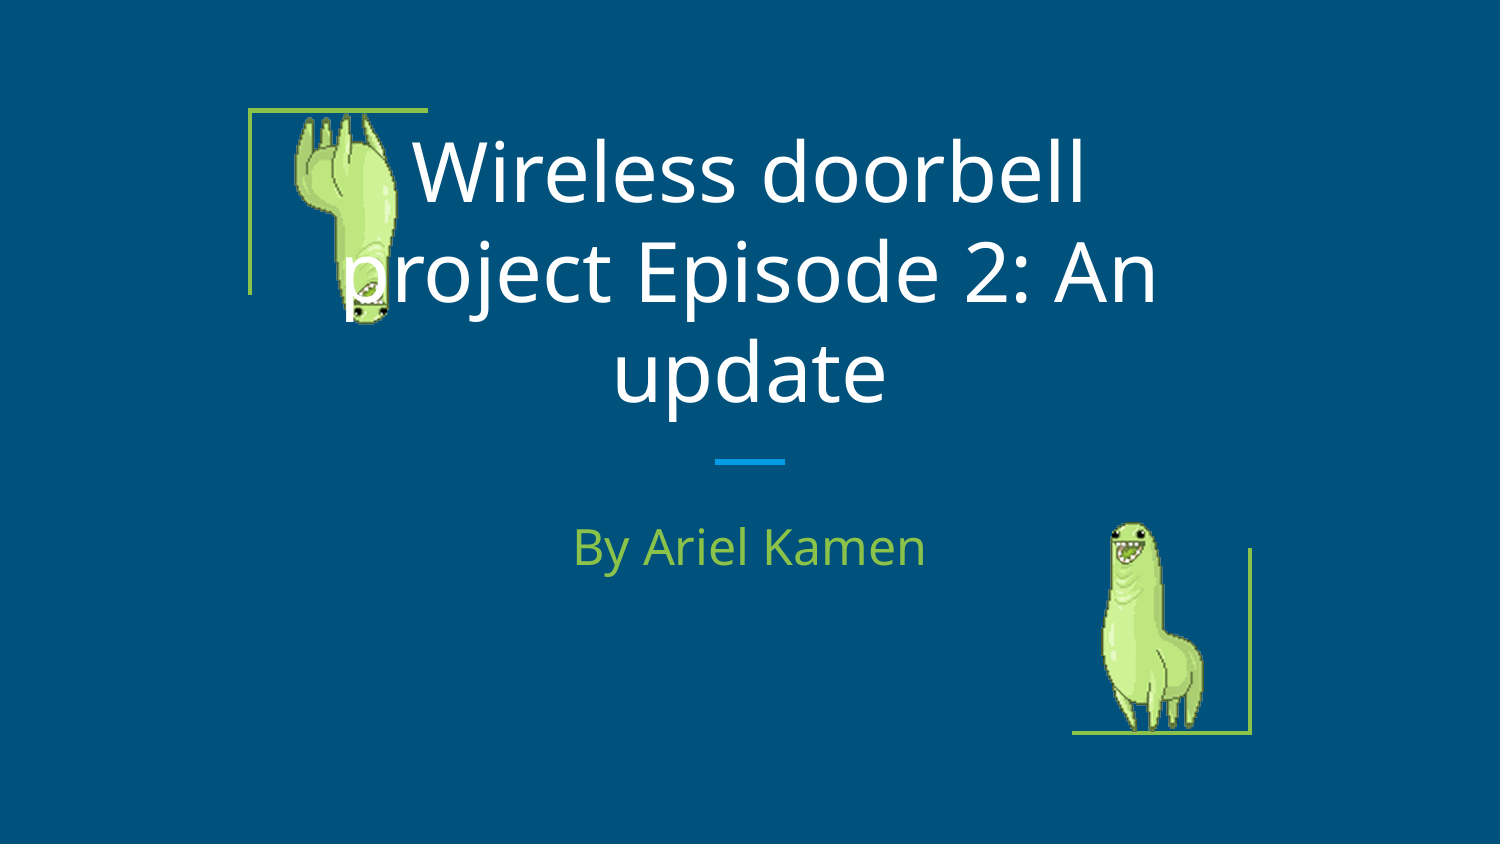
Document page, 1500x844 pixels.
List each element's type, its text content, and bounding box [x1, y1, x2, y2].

subtitle By Ariel Kamen [275, 500, 1045, 650]
picture [548, 157, 585, 195]
picture [866, 157, 906, 195]
picture [703, 157, 734, 195]
picture [616, 157, 653, 195]
picture [413, 143, 486, 201]
picture [765, 139, 804, 195]
picture [497, 158, 503, 195]
picture [518, 157, 542, 195]
picture [954, 139, 992, 195]
picture [255, 109, 427, 324]
picture [1074, 139, 1080, 195]
picture [1052, 139, 1058, 195]
picture [399, 257, 423, 301]
picture [816, 157, 856, 195]
picture [496, 141, 503, 149]
picture [1002, 157, 1039, 195]
picture [598, 139, 604, 195]
picture [919, 157, 943, 195]
picture [1073, 523, 1243, 734]
picture [428, 257, 451, 302]
title Wireless doorbell project Episode 2: An update [275, 195, 1225, 435]
picture [663, 157, 694, 195]
